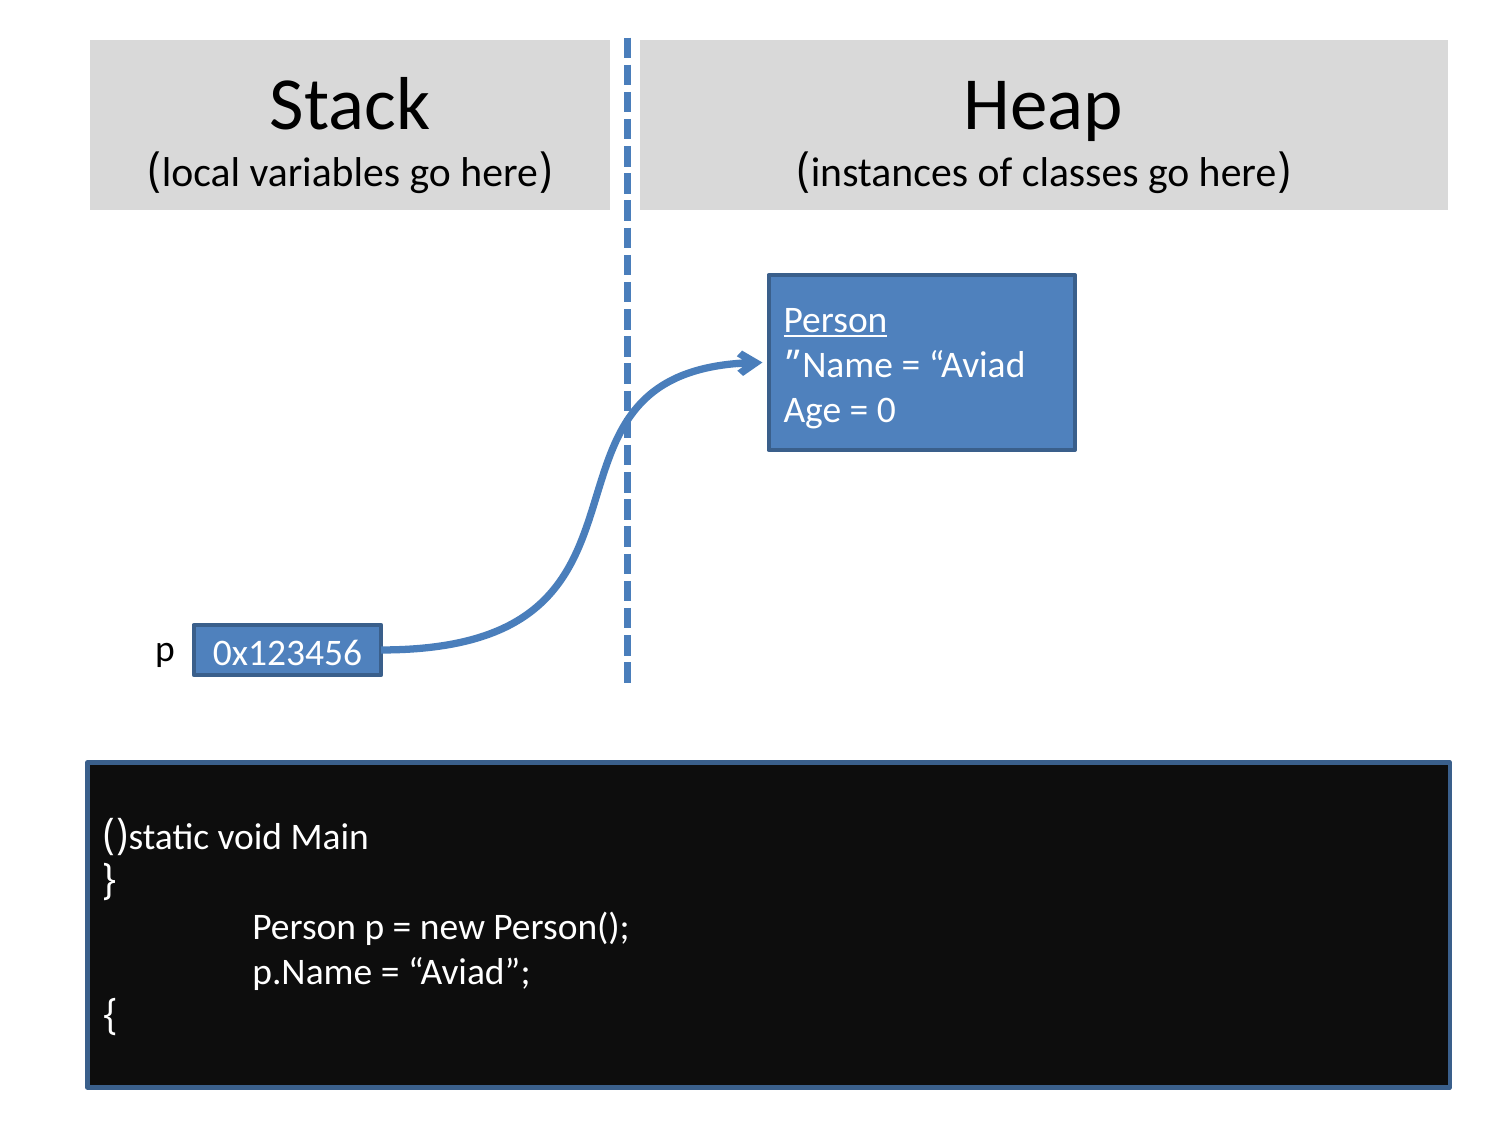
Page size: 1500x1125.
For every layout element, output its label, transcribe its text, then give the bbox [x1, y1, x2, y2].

text_box static void Main() { Person p = new Person(); p.Name = “Aviad”; } [85, 760, 1452, 1090]
text_box Person Name = “Aviad” Age = 0 [767, 273, 1077, 452]
text_box Heap (instances of classes go here) [635, 35, 1452, 215]
text_box Stack (local variables go here) [85, 35, 614, 215]
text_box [380, 362, 763, 651]
text_box p [120, 616, 190, 677]
text_box 0x123456 [192, 623, 383, 677]
